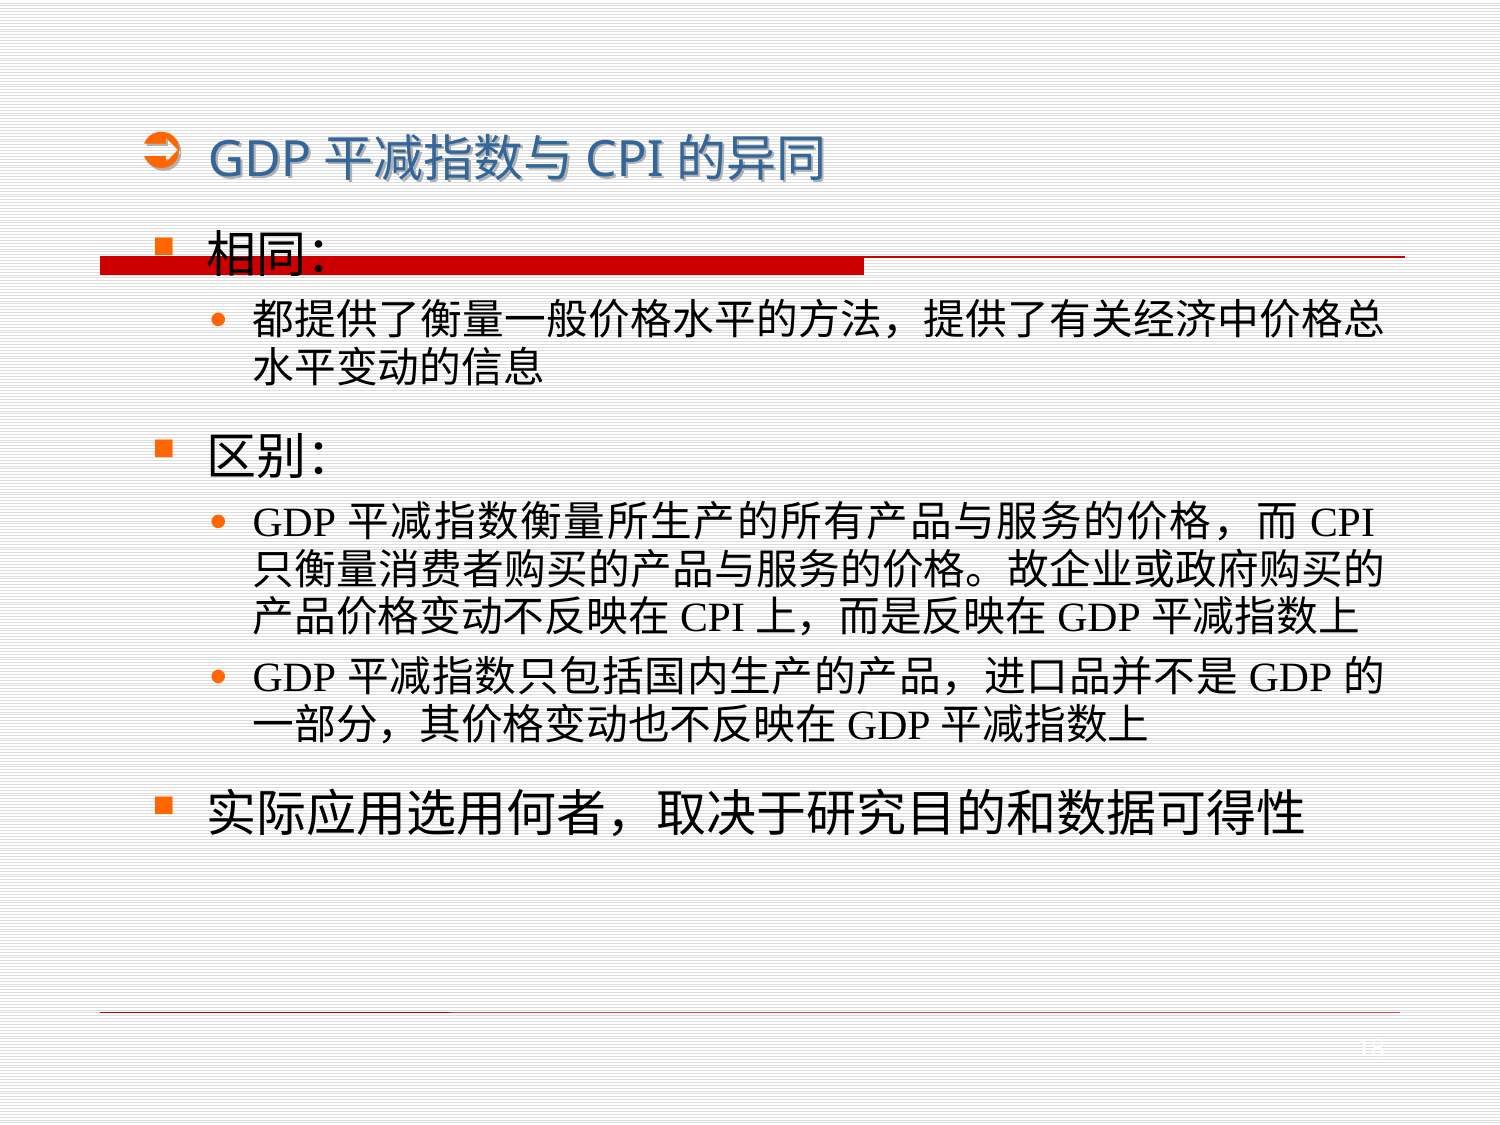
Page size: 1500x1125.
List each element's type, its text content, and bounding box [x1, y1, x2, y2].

text_box 相同： 都提供了衡量一般价格水平的方法，提供了有关经济中价格总水平变动的信息 区别： GDP平减指数衡量所生产的所有产品与服务的价格，而CPI只衡量消费者购买的产品与服务的价格。故企业或政府购买的产品价格变动不反映在CPI上，而是反映在GDP平减指数上 GDP平减指数只包括国内生产的产品，进口品并不是GDP的一部分，其价格变动也不反映在GDP平减指数上 实际应用选用何者，取决于研究目的和数据可得性 [135, 219, 1400, 953]
slide_number 18 [1074, 1024, 1401, 1103]
text_box GDP平减指数与CPI的异同 [123, 125, 880, 197]
